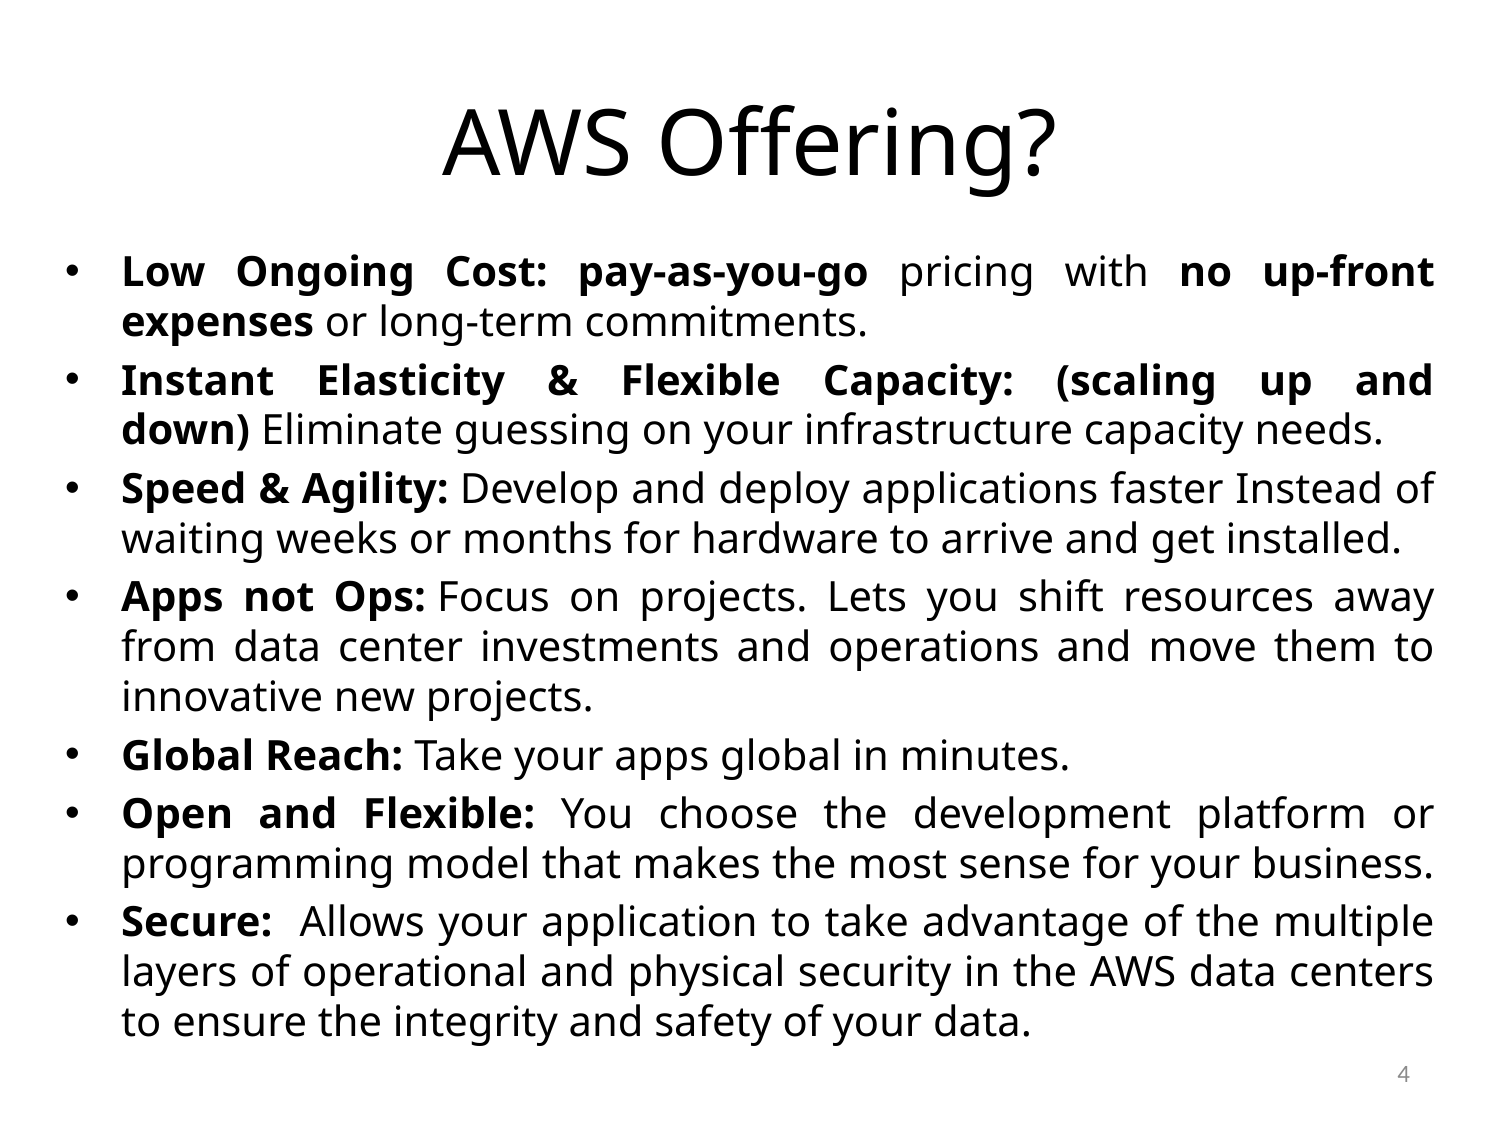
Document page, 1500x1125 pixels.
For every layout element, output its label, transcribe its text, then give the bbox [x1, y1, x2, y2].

list Low Ongoing Cost: pay-as-you-go pricing with no up-front expenses or long-term commitments. Instant Elasticity & Flexible Capacity: (scaling up and down) Eliminate guessing on your infrastructure capacity needs. Speed & Agility: Develop and deploy applications faster Instead of waiting weeks or months for hardware to arrive and get installed. Apps not Ops: Focus on projects. Lets you shift resources away from data center investments and operations and move them to innovative new projects. Global Reach: Take your apps global in minutes. Open and Flexible: You choose the development platform or programming model that makes the most sense for your business. Secure: Allows your application to take advantage of the multiple layers of operational and physical security in the AWS data centers to ensure the integrity and safety of your data. [50, 237, 1450, 1125]
title AWS Offering? [75, 45, 1425, 233]
slide_number 4 [1074, 1042, 1425, 1103]
